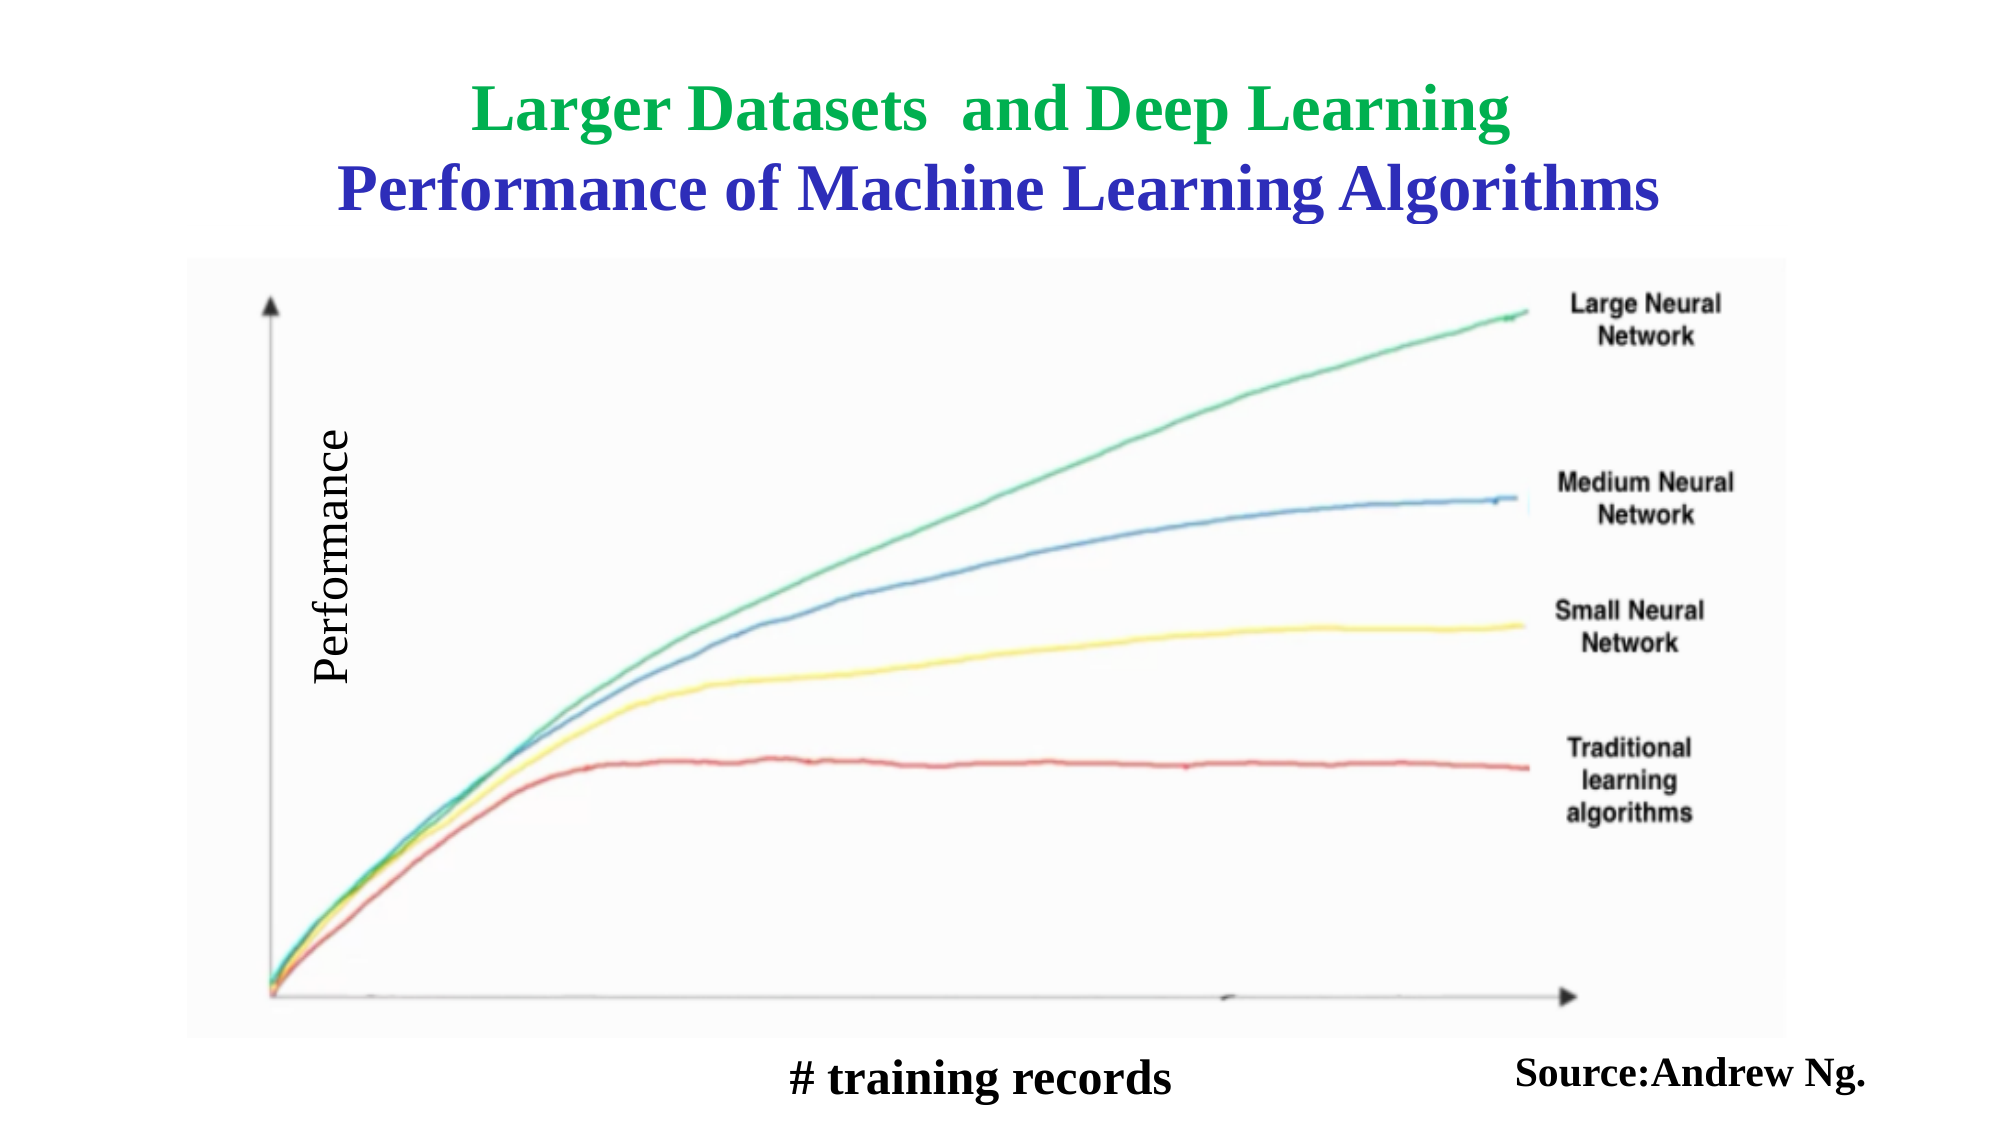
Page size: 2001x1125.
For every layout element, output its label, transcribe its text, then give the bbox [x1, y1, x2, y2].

text_box Source:Andrew Ng. [1500, 1037, 1913, 1103]
text_box # training records [774, 1047, 1313, 1113]
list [187, 224, 1788, 1038]
title Larger Datasets and Deep Learning Performance of Machine Learning Algorithms [150, 50, 1850, 238]
